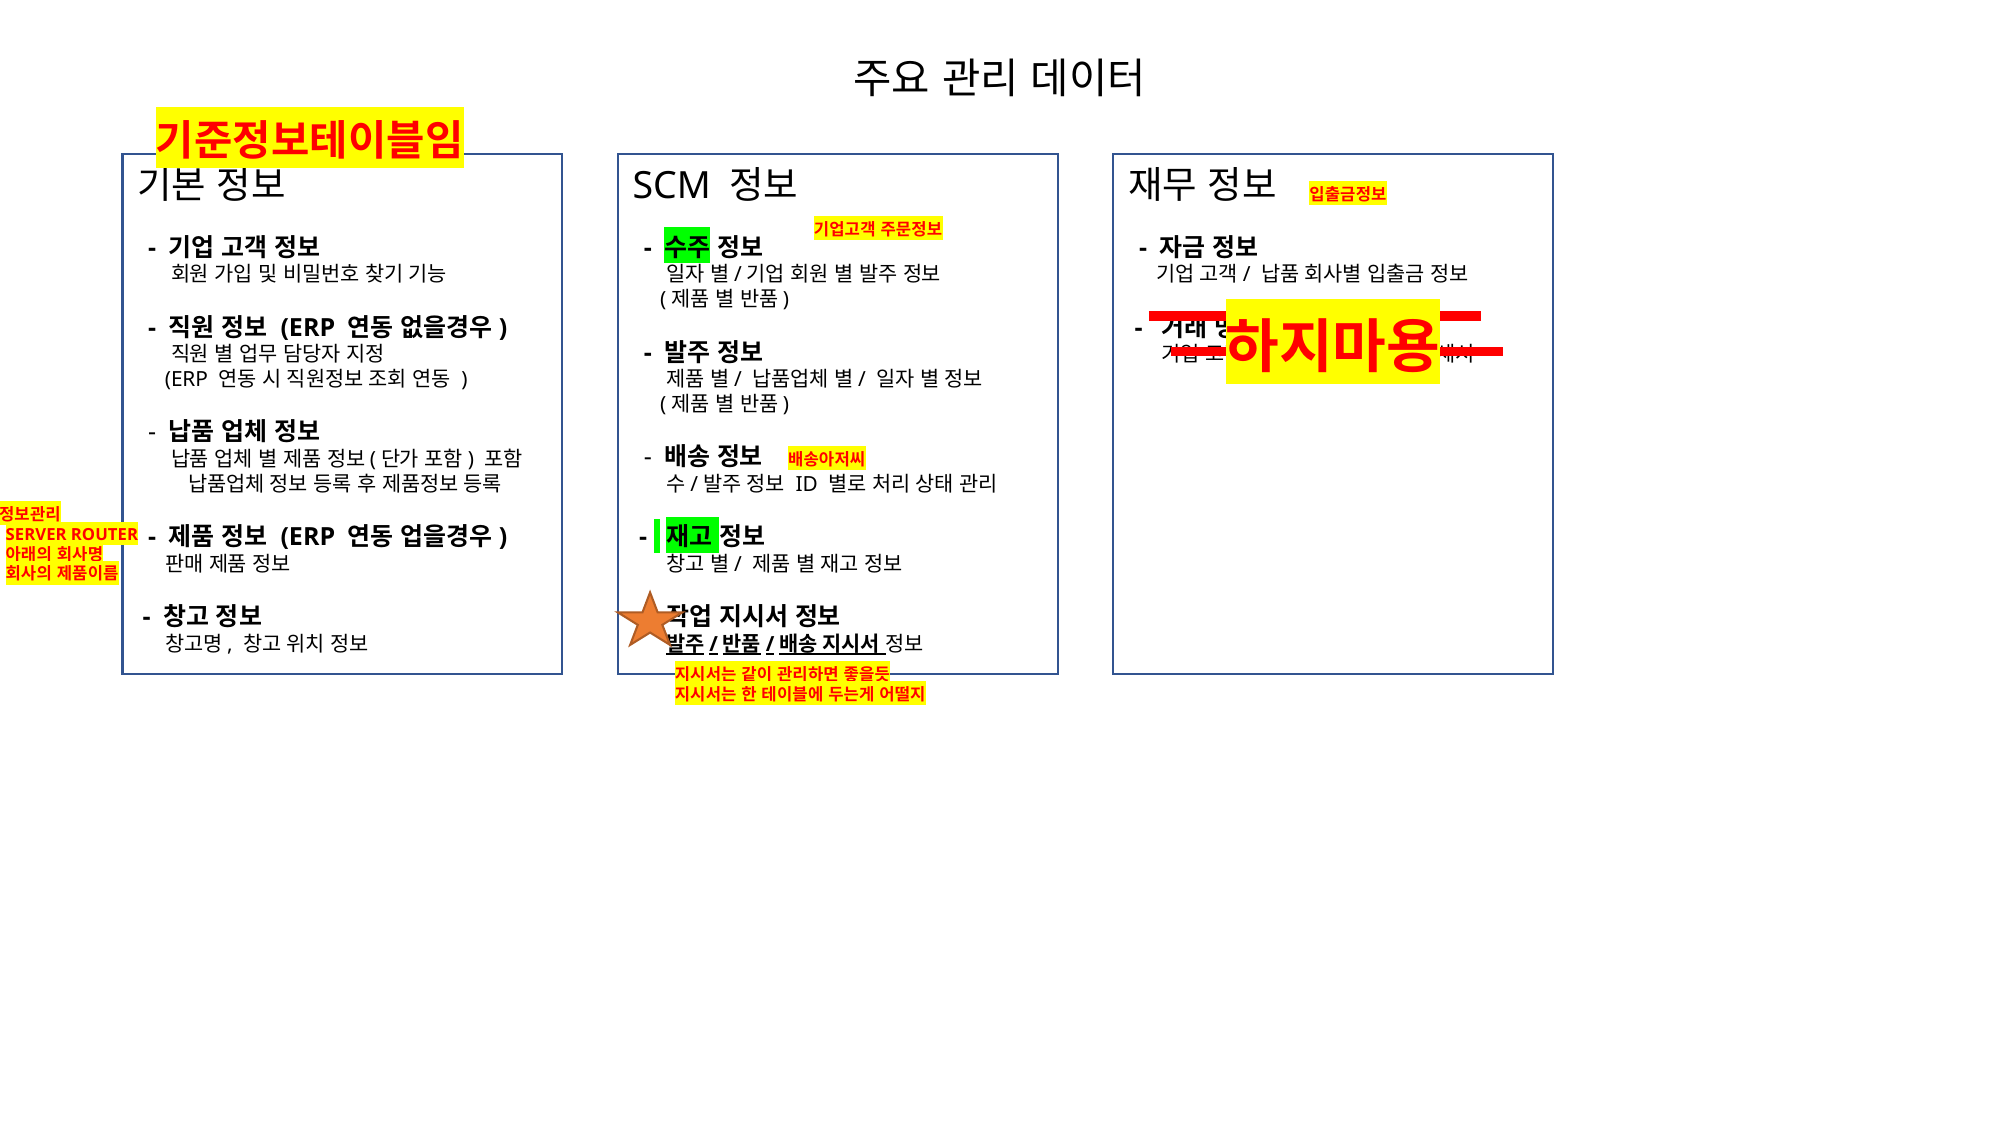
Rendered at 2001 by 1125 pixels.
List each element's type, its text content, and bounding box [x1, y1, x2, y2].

text_box 기업고객 주문정보 [799, 211, 1197, 247]
text_box 재무 정보 - 자금 정보 기업 고객/ 납품 회사별 입출금 정보 - 거래 명세서 정보 기업 고객/납품 회사 별 거래 명세서 [1112, 153, 1554, 675]
text_box 제품정보관리 SERVER ROUTER 아래의 회사명 회사의 제품이름 [0, 496, 181, 591]
text_box 주요 관리 데이터 [0, 44, 2000, 109]
text_box 입출금정보 [1294, 176, 1693, 211]
text_box 배송아저씨 [773, 441, 1172, 477]
text_box 기본 정보 - 기업 고객 정보 회원 가입 및 비밀번호 찾기 기능 - 직원 정보 (ERP 연동 없을경우) 직원 별 업무 담당자 지정 (ERP 연동 시 직원정보 조회 연동 ) - 납품 업체 정보 납품 업체 별 제품 정보(단가 포함) 포함 납품업체 정보 등록 후 제품정보 등록 - 제품 정보 (ERP 연동 업을경우) 판매 제품 정보 - 창고 정보 창고명, 창고 위치 정보 [121, 153, 563, 675]
text_box 기준정보테이블임 [140, 106, 539, 172]
text_box 하지마용 [1210, 301, 1493, 351]
text_box 하지마용 [1210, 352, 1493, 386]
text_box 지시서는 같이 관리하면 좋을듯 지시서는 한 테이블에 두는게 어떨지 [660, 656, 1058, 712]
text_box SCM 정보 - 수주 정보 일자 별/기업 회원 별 발주 정보 (제품 별 반품) - 발주 정보 제품 별/ 납품업체 별/ 일자 별 정보 (제품 별 반품) - 배송 정보 수/발주 정보 ID 별로 처리 상태 관리 - 재고 정보 창고 별/ 제품 별 재고 정보 - 작업 지시서 정보 발주/반품/배송 지시서 정보 [617, 153, 1059, 675]
text_box [614, 589, 686, 648]
